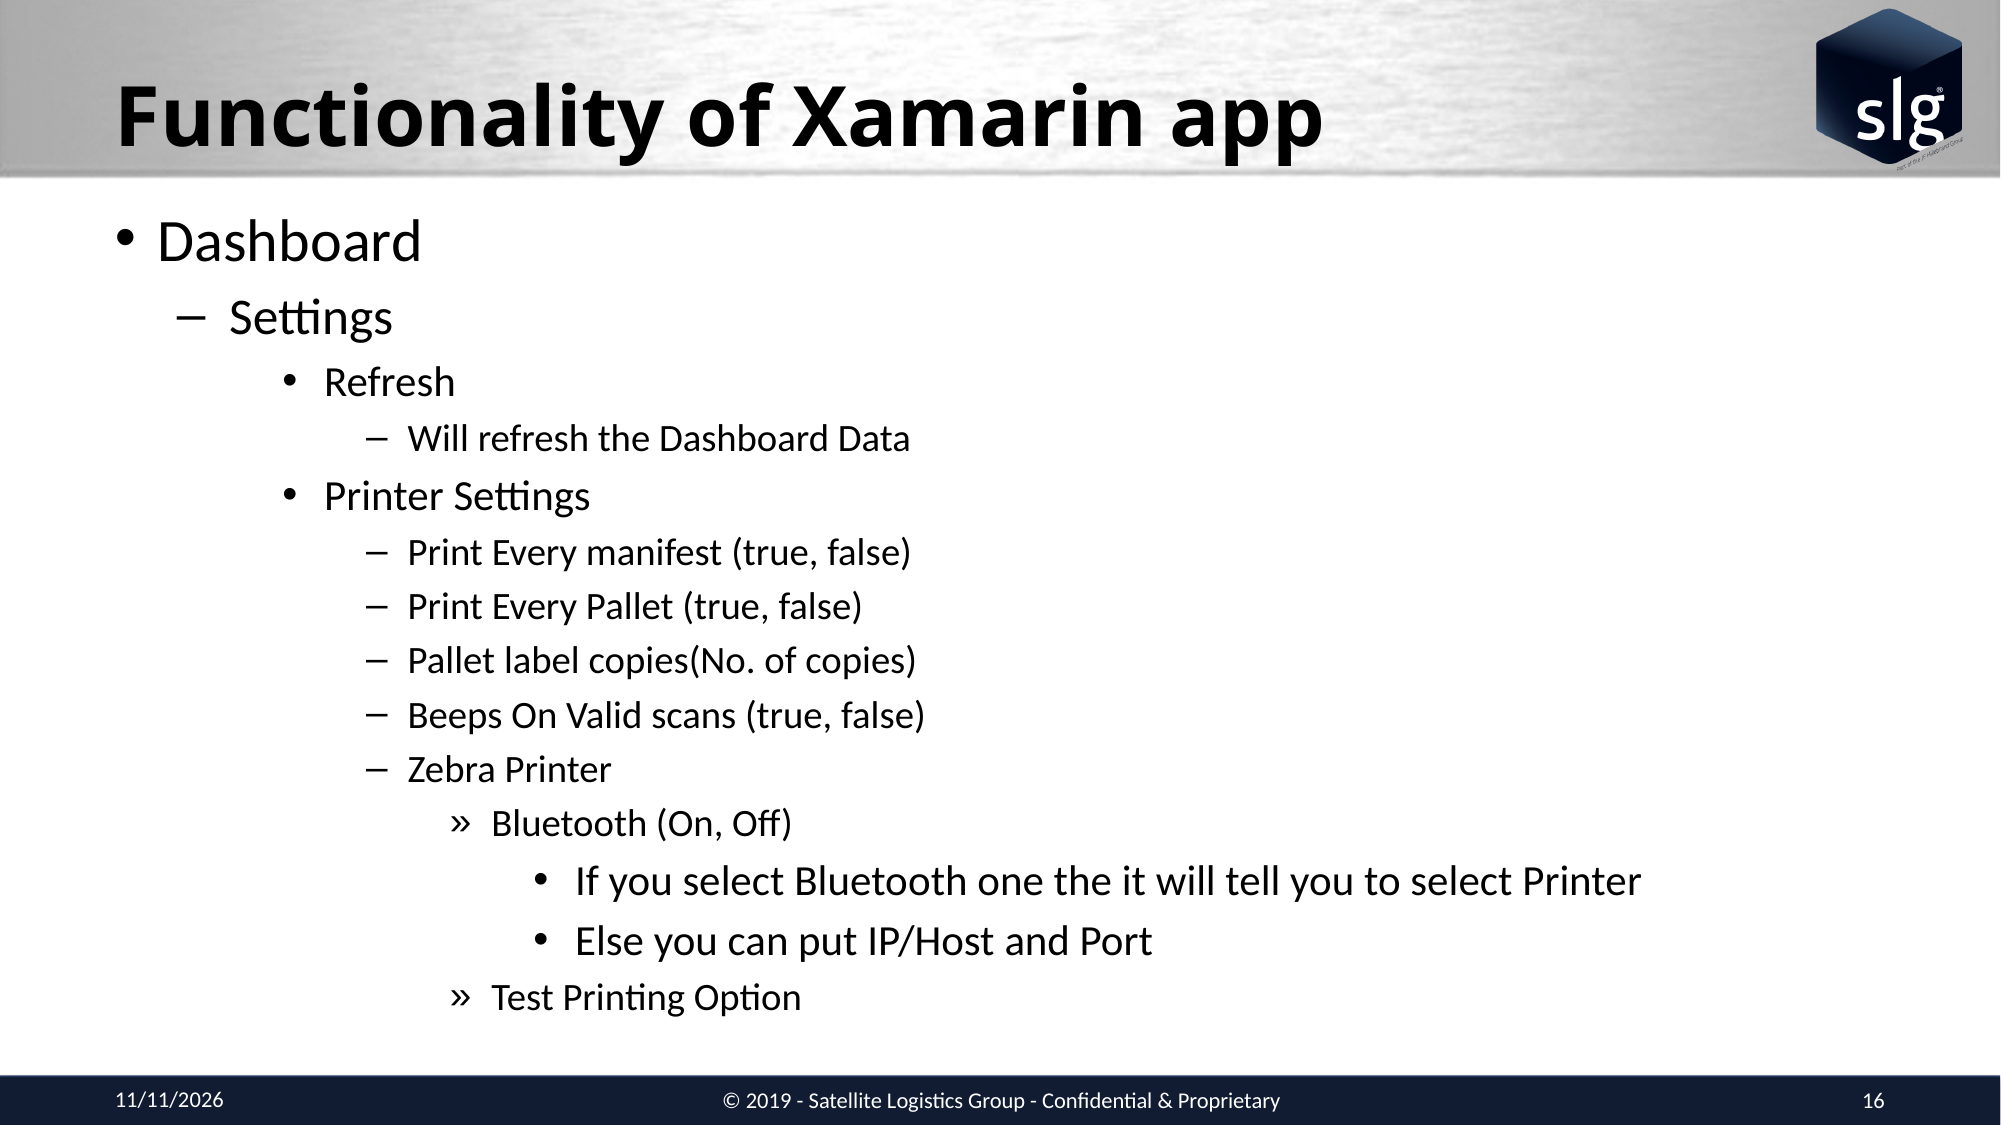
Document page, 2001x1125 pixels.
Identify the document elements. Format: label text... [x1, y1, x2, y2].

picture [0, 0, 2001, 1125]
title Functionality of Xamarin app [99, 0, 1573, 171]
list Dashboard Settings Refresh Will refresh the Dashboard Data Printer Settings Print Every manifest (true, false) Print Every Pallet (true, false) Pallet label copies(No. of copies) Beeps On Valid scans (true, false) Zebra Printer Bluetooth (On, Off) If you select Bluetooth one the it will tell you to select Printer Else you can put IP/Host and Port Test Printing Option [99, 193, 1900, 1029]
footer © 2019 - Satellite Logistics Group - Confidential & Proprietary [684, 1077, 1319, 1123]
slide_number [99, 1077, 567, 1123]
slide_number 16 [1433, 1077, 1900, 1123]
